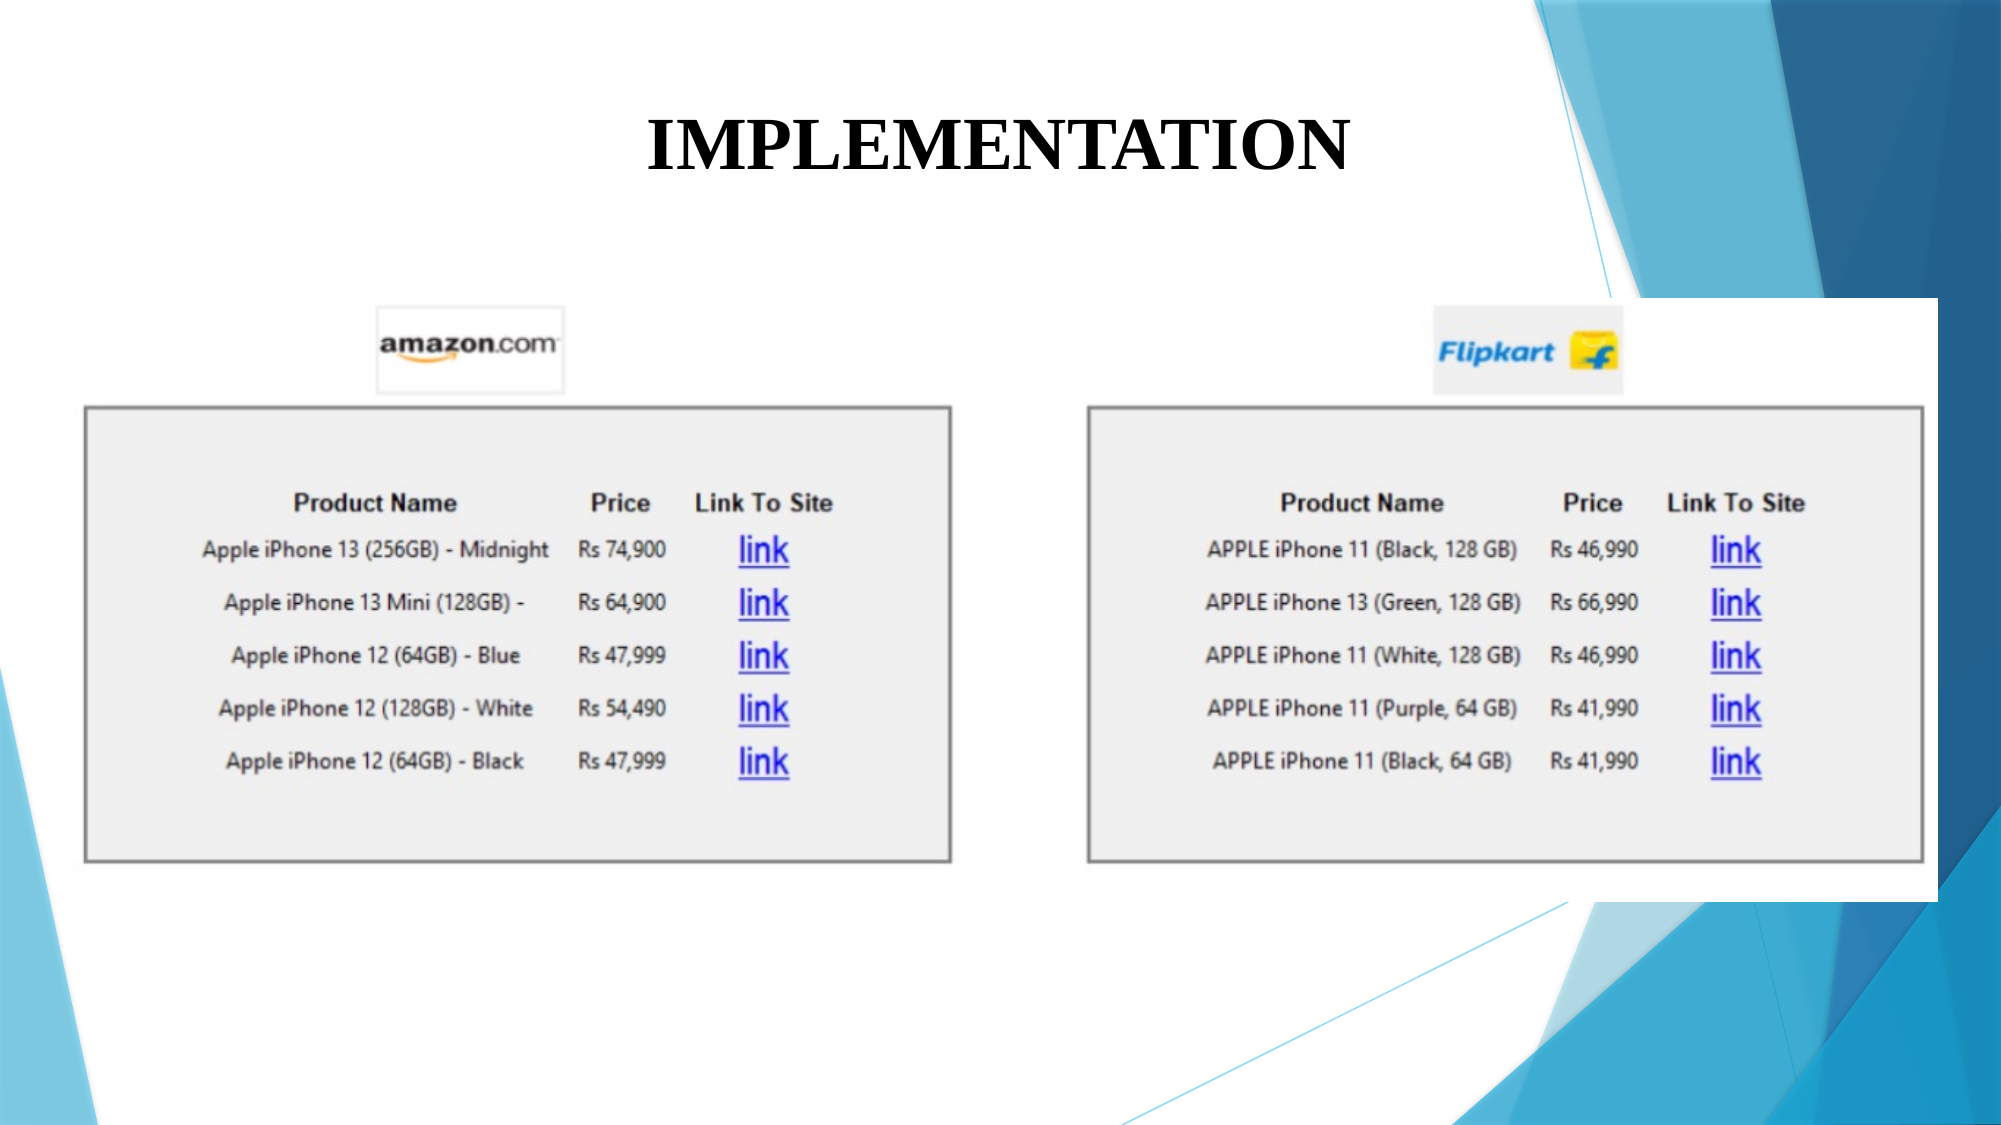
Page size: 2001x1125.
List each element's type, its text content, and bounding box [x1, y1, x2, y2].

text_box IMPLEMENTATION [324, 87, 1675, 192]
text_box [324, 263, 1675, 296]
picture [61, 297, 1938, 903]
text_box [324, 914, 1675, 1044]
